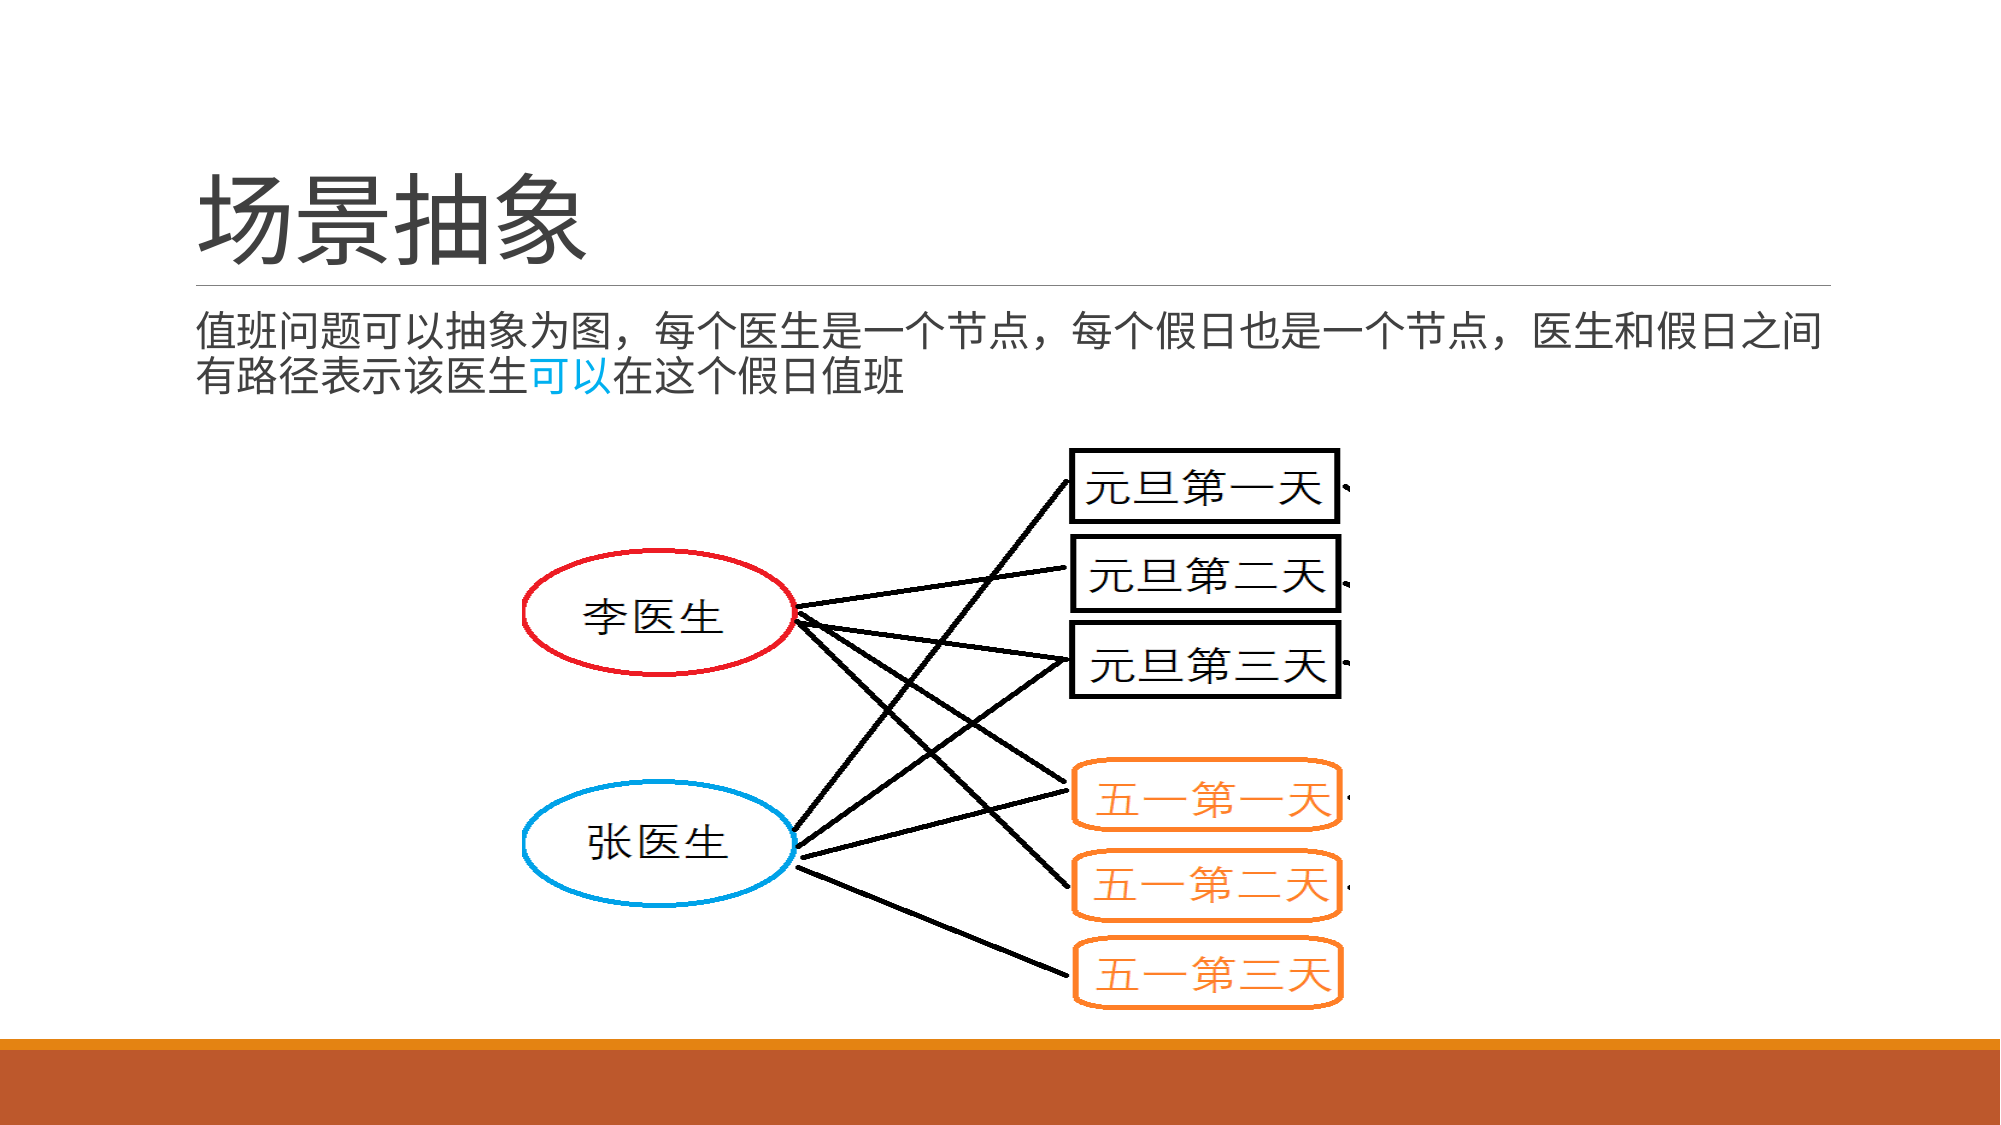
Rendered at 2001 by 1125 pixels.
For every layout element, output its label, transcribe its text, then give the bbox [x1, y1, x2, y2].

list 值班问题可以抽象为图，每个医生是一个节点，每个假日也是一个节点，医生和假日之间有路径表示该医生可以在这个假日值班 [180, 302, 1830, 433]
picture [521, 432, 1351, 1024]
title 场景抽象 [180, 47, 1830, 285]
picture [526, 785, 791, 902]
